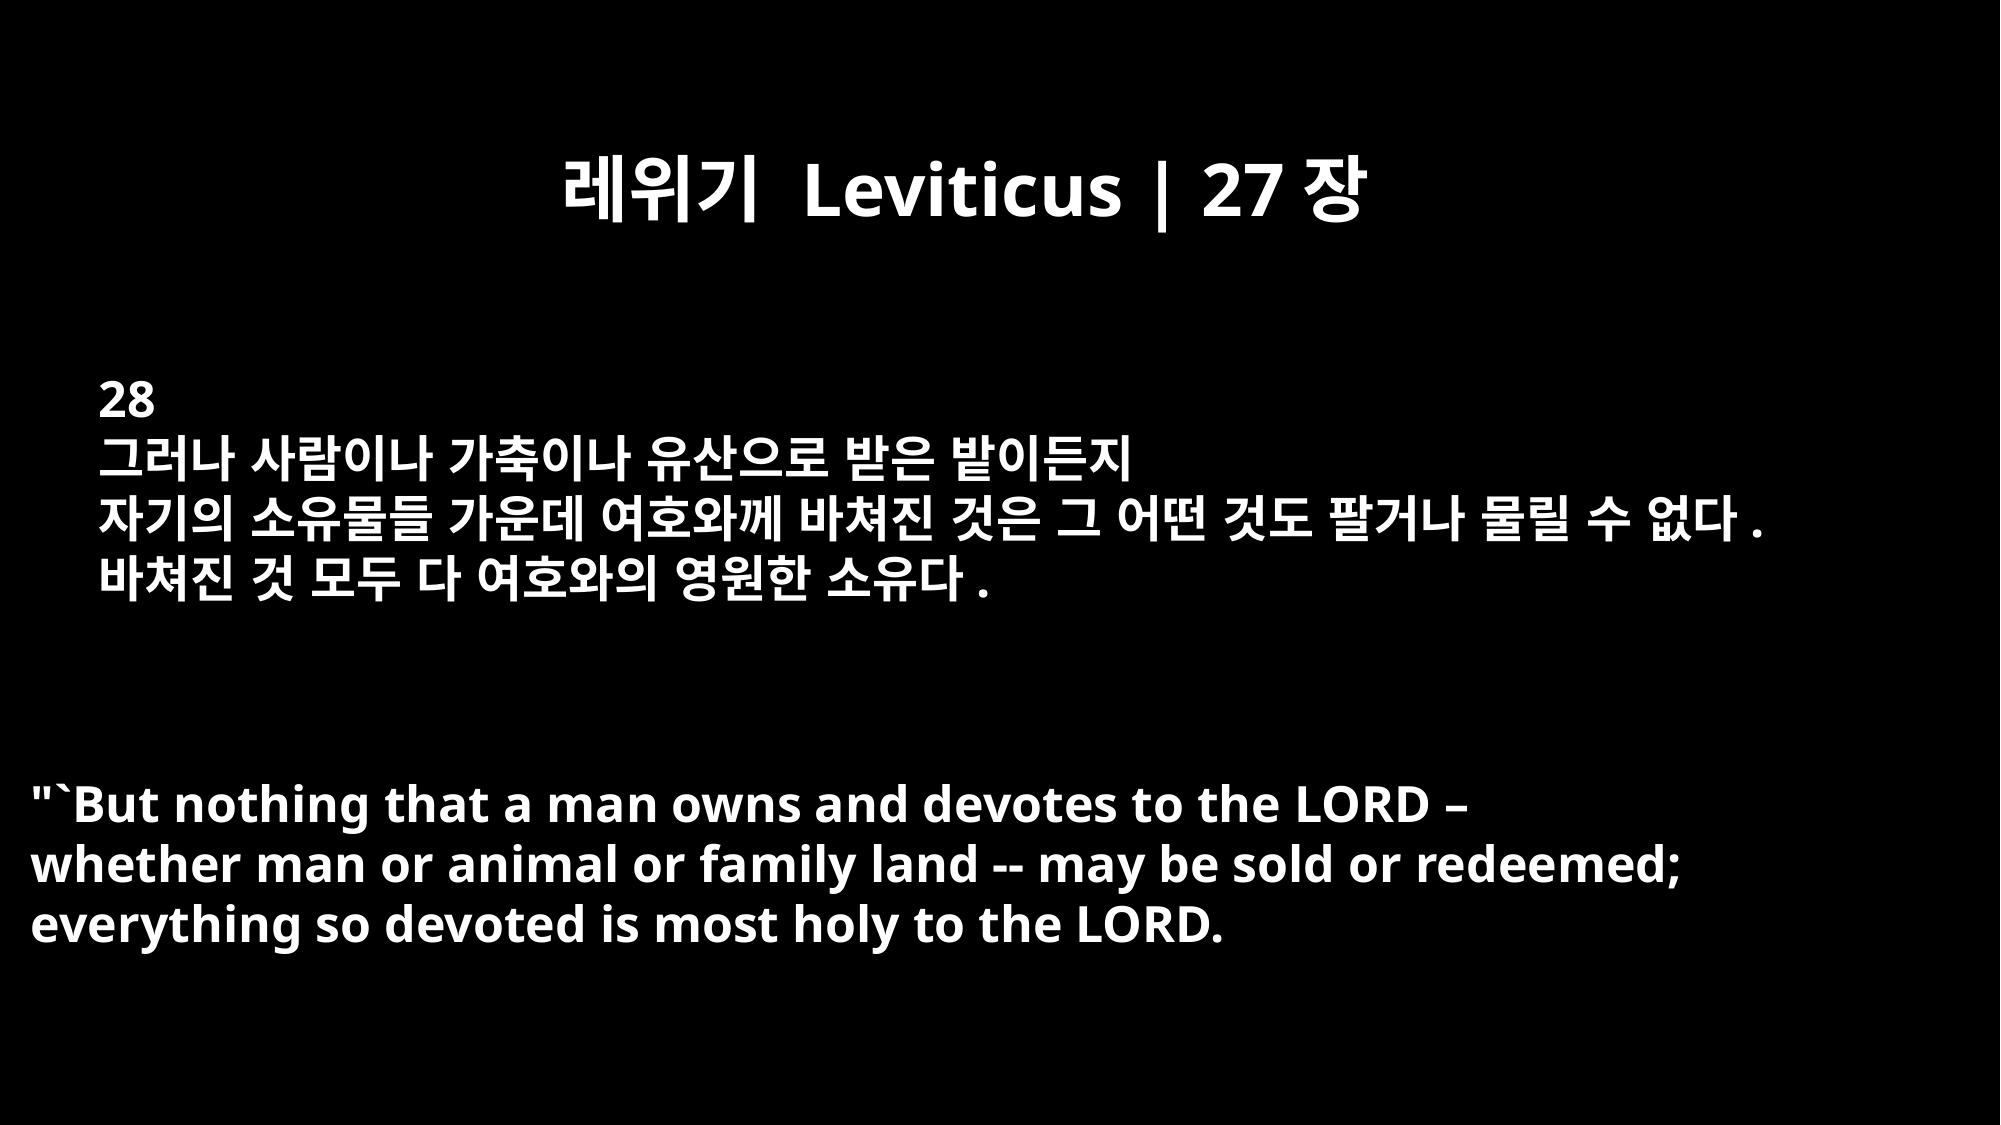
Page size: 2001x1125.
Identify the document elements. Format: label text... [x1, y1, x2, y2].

text_box "`But nothing that a man owns and devotes to the LORD – whether man or animal or family land -- may be sold or redeemed; everything so devoted is most holy to the LORD. [16, 764, 1711, 960]
text_box 28 그러나 사람이나 가축이나 유산으로 받은 밭이든지 자기의 소유물들 가운데 여호와께 바쳐진 것은 그 어떤 것도 팔거나 물릴 수 없다. 바쳐진 것 모두 다 여호와의 영원한 소유다. [83, 359, 1793, 615]
text_box 레위기 Leviticus | 27장 [546, 136, 1386, 239]
